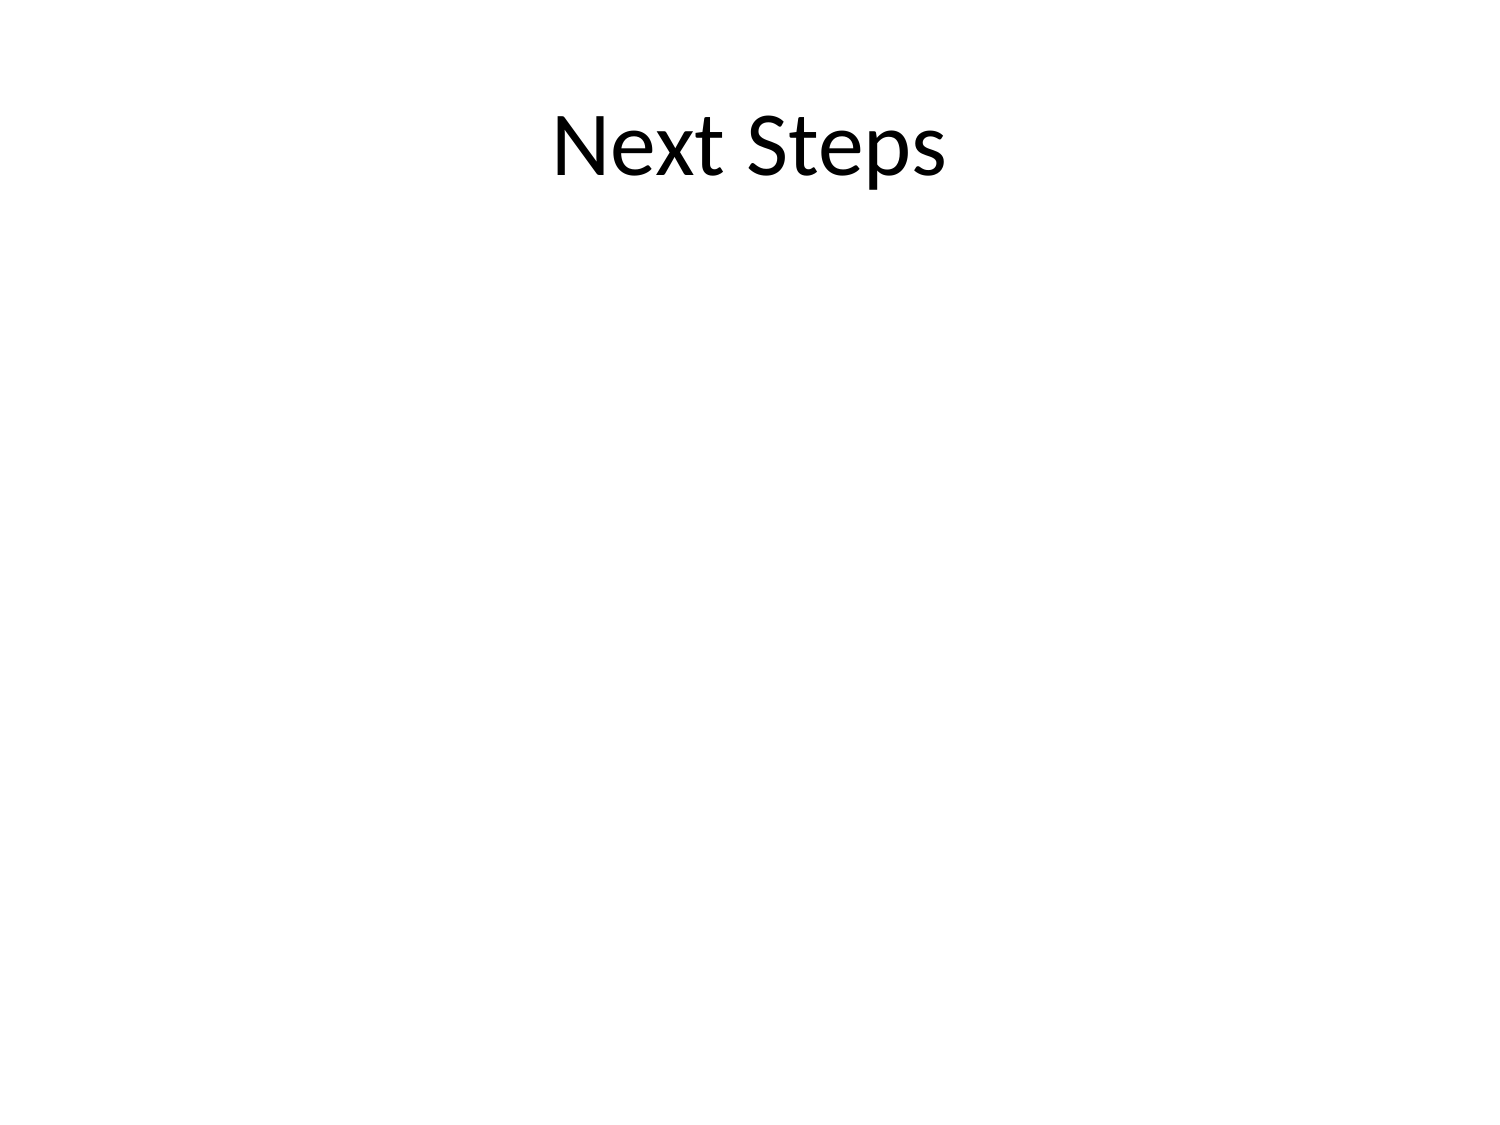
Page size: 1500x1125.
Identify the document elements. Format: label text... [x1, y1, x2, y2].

title Next Steps [75, 45, 1425, 233]
